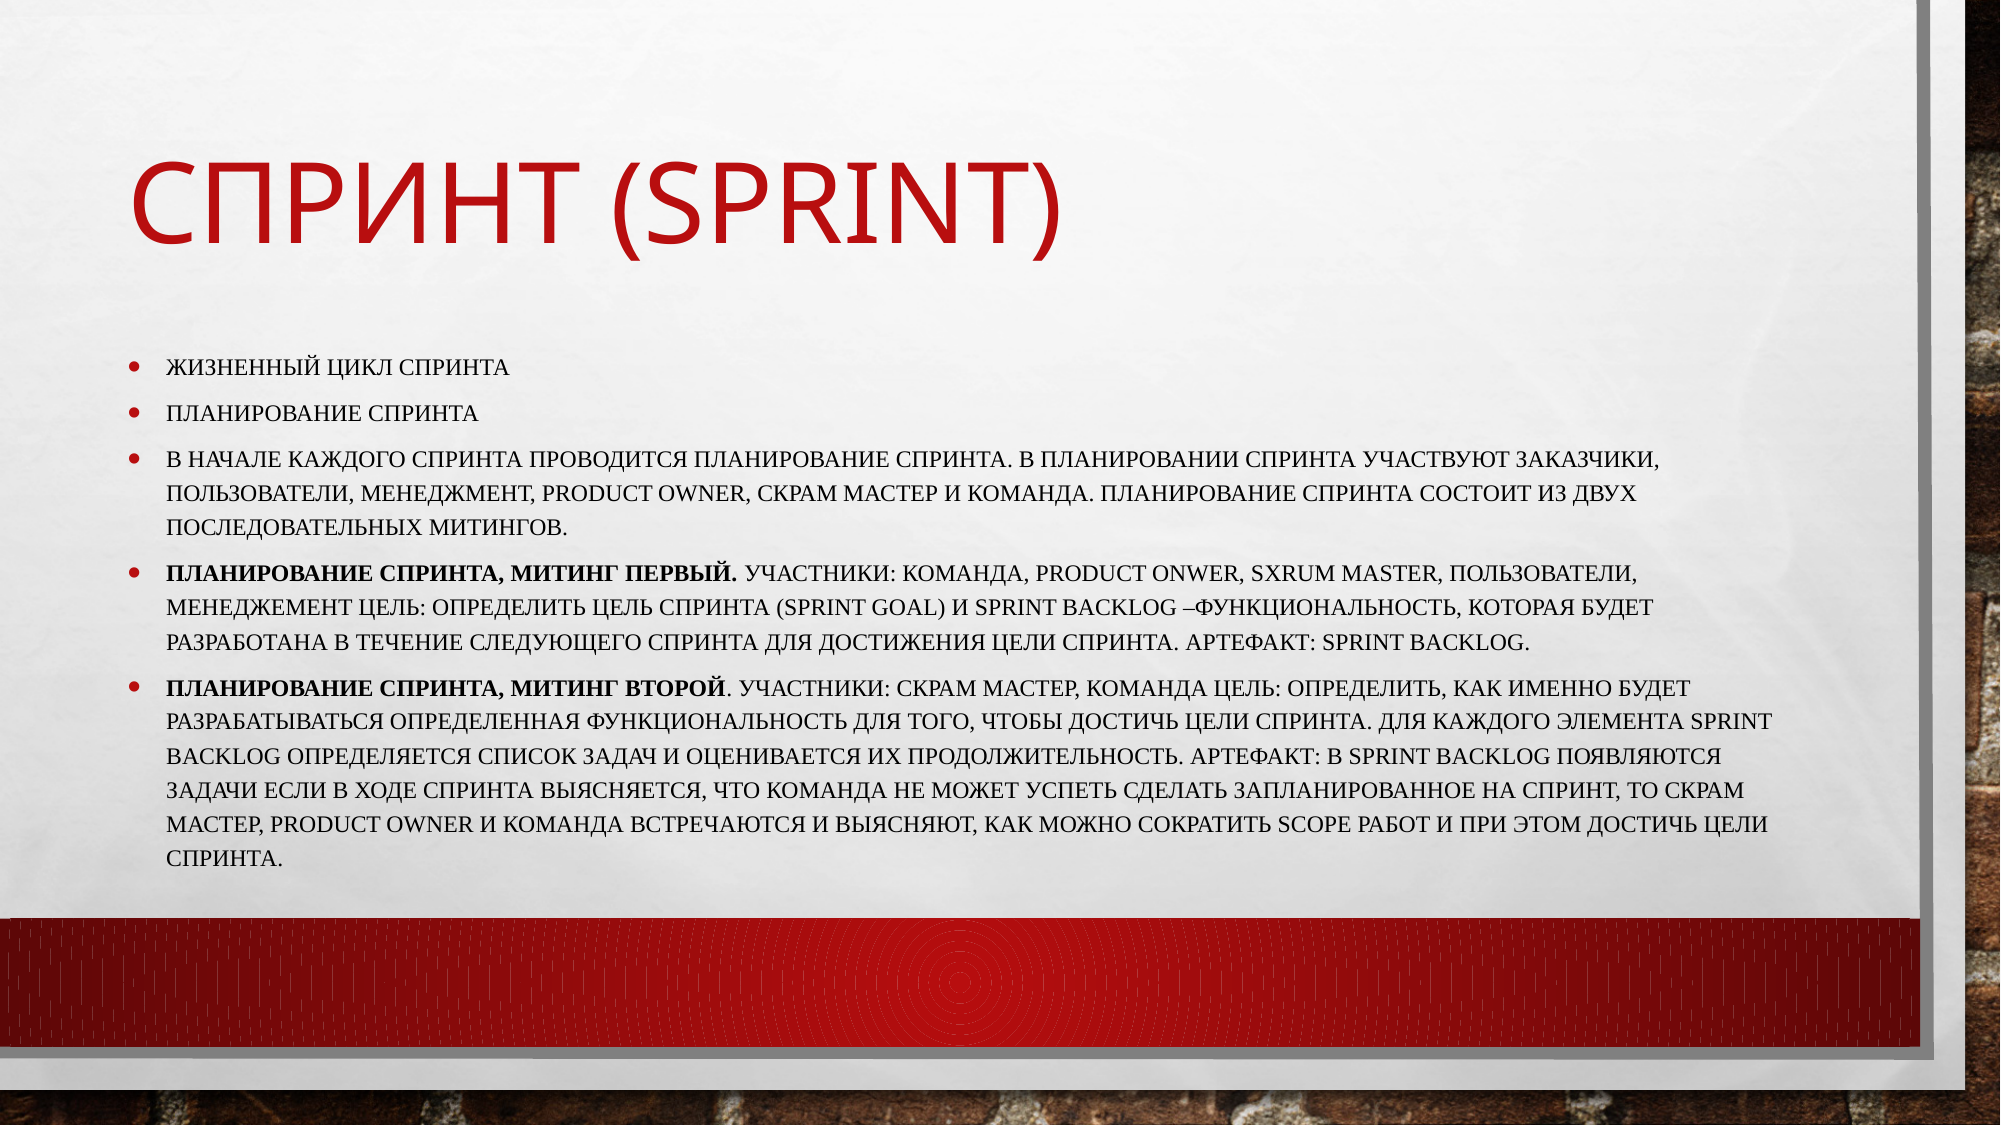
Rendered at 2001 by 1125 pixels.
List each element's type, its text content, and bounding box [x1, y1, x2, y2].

list Жизненный цикл спринта Планирование спринта В начале каждого спринта проводится планирование спринта. В планировании спринта участвуют заказчики, пользователи, менеджмент, Product Owner, Скрам Мастер и команда. Планирование спринта состоит из двух последовательных митингов. Планирование спринта, митинг первый. Участники: команда, Product Onwer, Sxrum Master, пользователи, менеджемент Цель: Определить цель спринта (Sprint Goal) и Sprint Backlog –функциональность, которая будет разработана в течение следующего спринта для достижения цели спринта. Артефакт: Sprint Backlog. Планирование спринта, митинг второй. Участники: Скрам Мастер, команда Цель: определить, как именно будет разрабатываться определенная функциональность для того, чтобы достичь цели спринта. Для каждого элемента Sprint Backlog определяется список задач и оценивается их продолжительность. Артефакт: в Sprint Backlog появляются задачи Если в ходе спринта выясняется, что команда не может успеть сделать запланированное на спринт, то Скрам Мастер, Product Owner и команда встречаются и выясняют, как можно сократить scope работ и при этом достичь цели спринта. [112, 338, 1818, 882]
picture [0, 0, 2000, 1125]
title Спринт (Sprint) [112, 112, 1818, 302]
